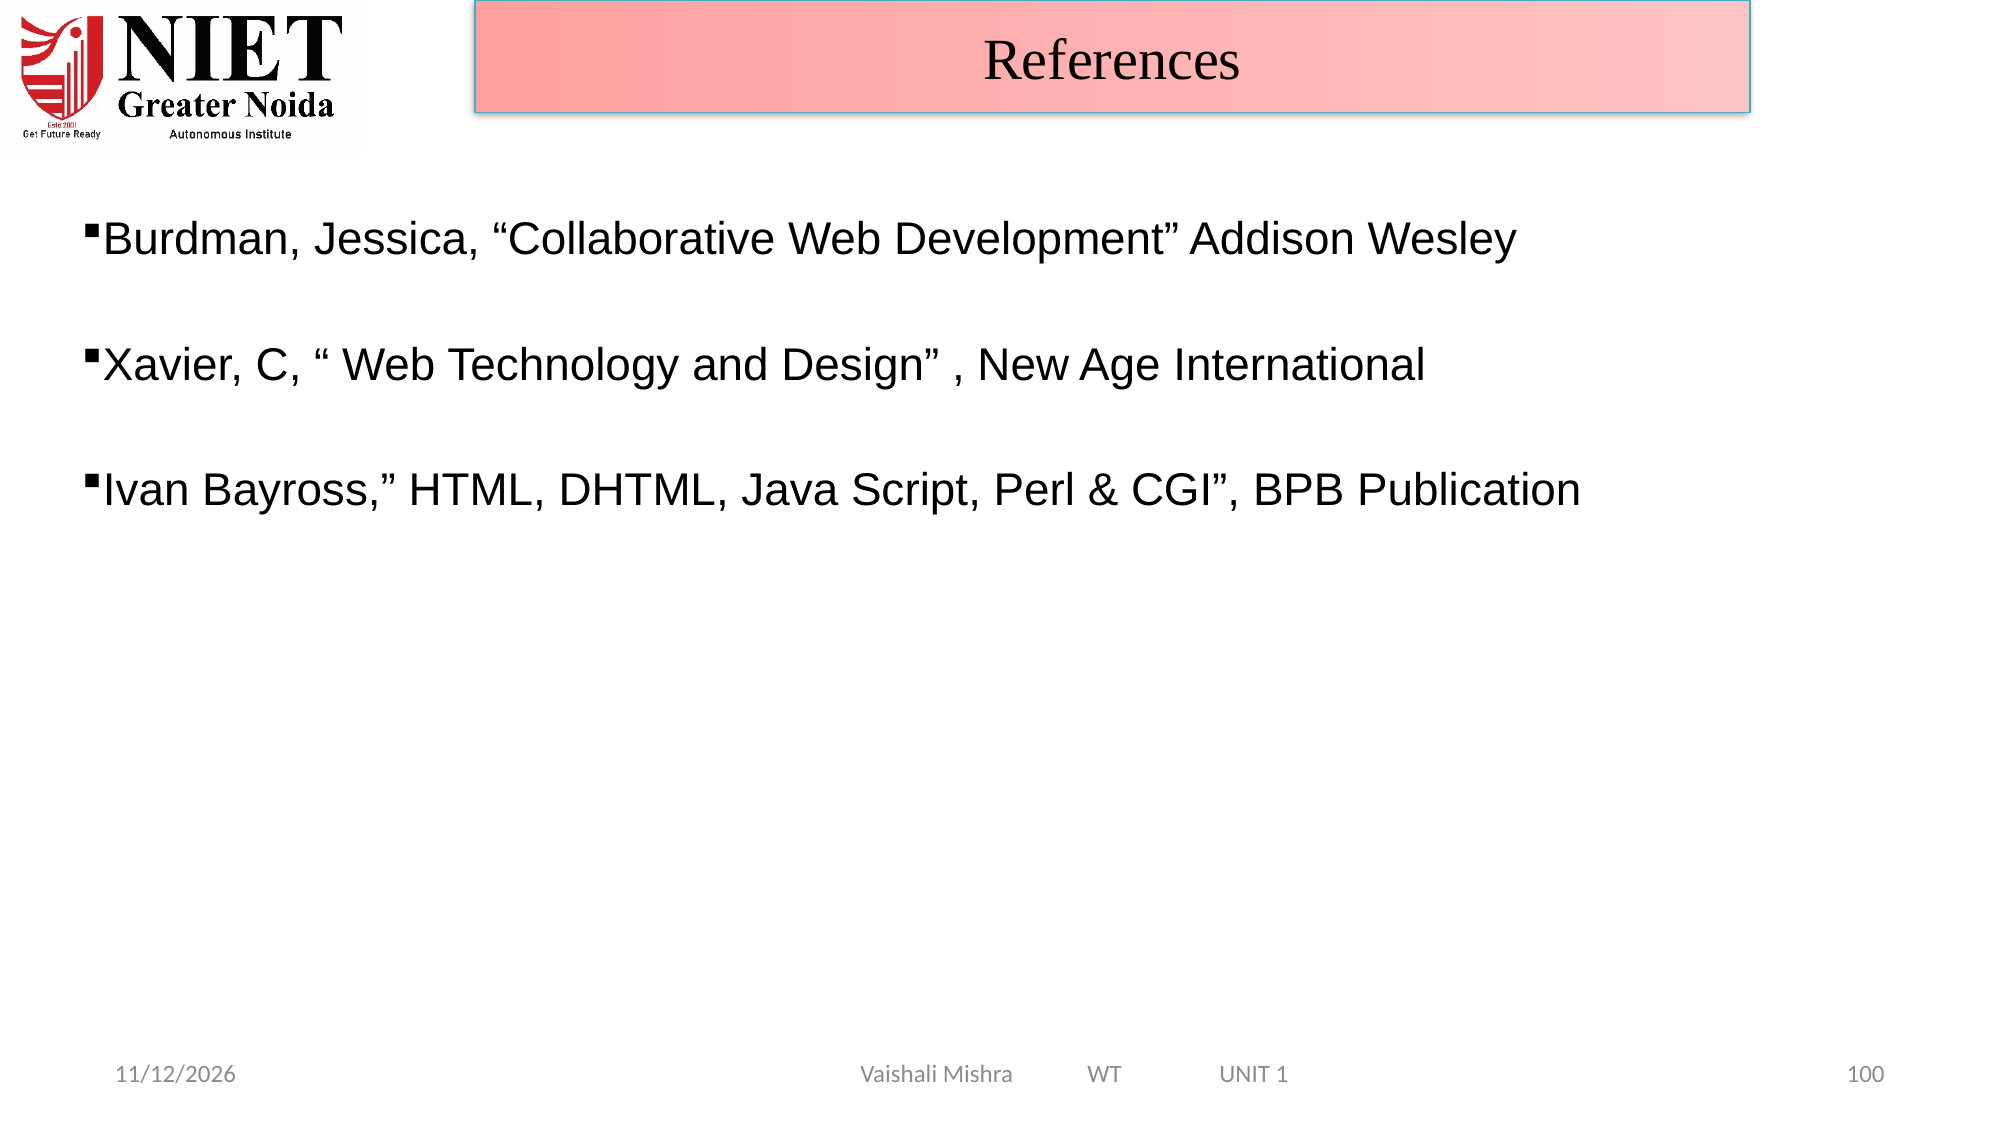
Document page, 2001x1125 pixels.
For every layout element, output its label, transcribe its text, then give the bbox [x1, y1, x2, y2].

text_box References [474, 0, 1751, 113]
slide_number 100 [1433, 1042, 1900, 1103]
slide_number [99, 1042, 567, 1103]
text_box Burdman, Jessica, “Collaborative Web Development” Addison Wesley Xavier, C, “ Web Technology and Design” , New Age International Ivan Bayross,” HTML, DHTML, Java Script, Perl & CGI”, BPB Publication [66, 201, 1872, 933]
footer Vaishali Mishra WT UNIT 1 [662, 1042, 1433, 1103]
picture [0, 0, 363, 156]
